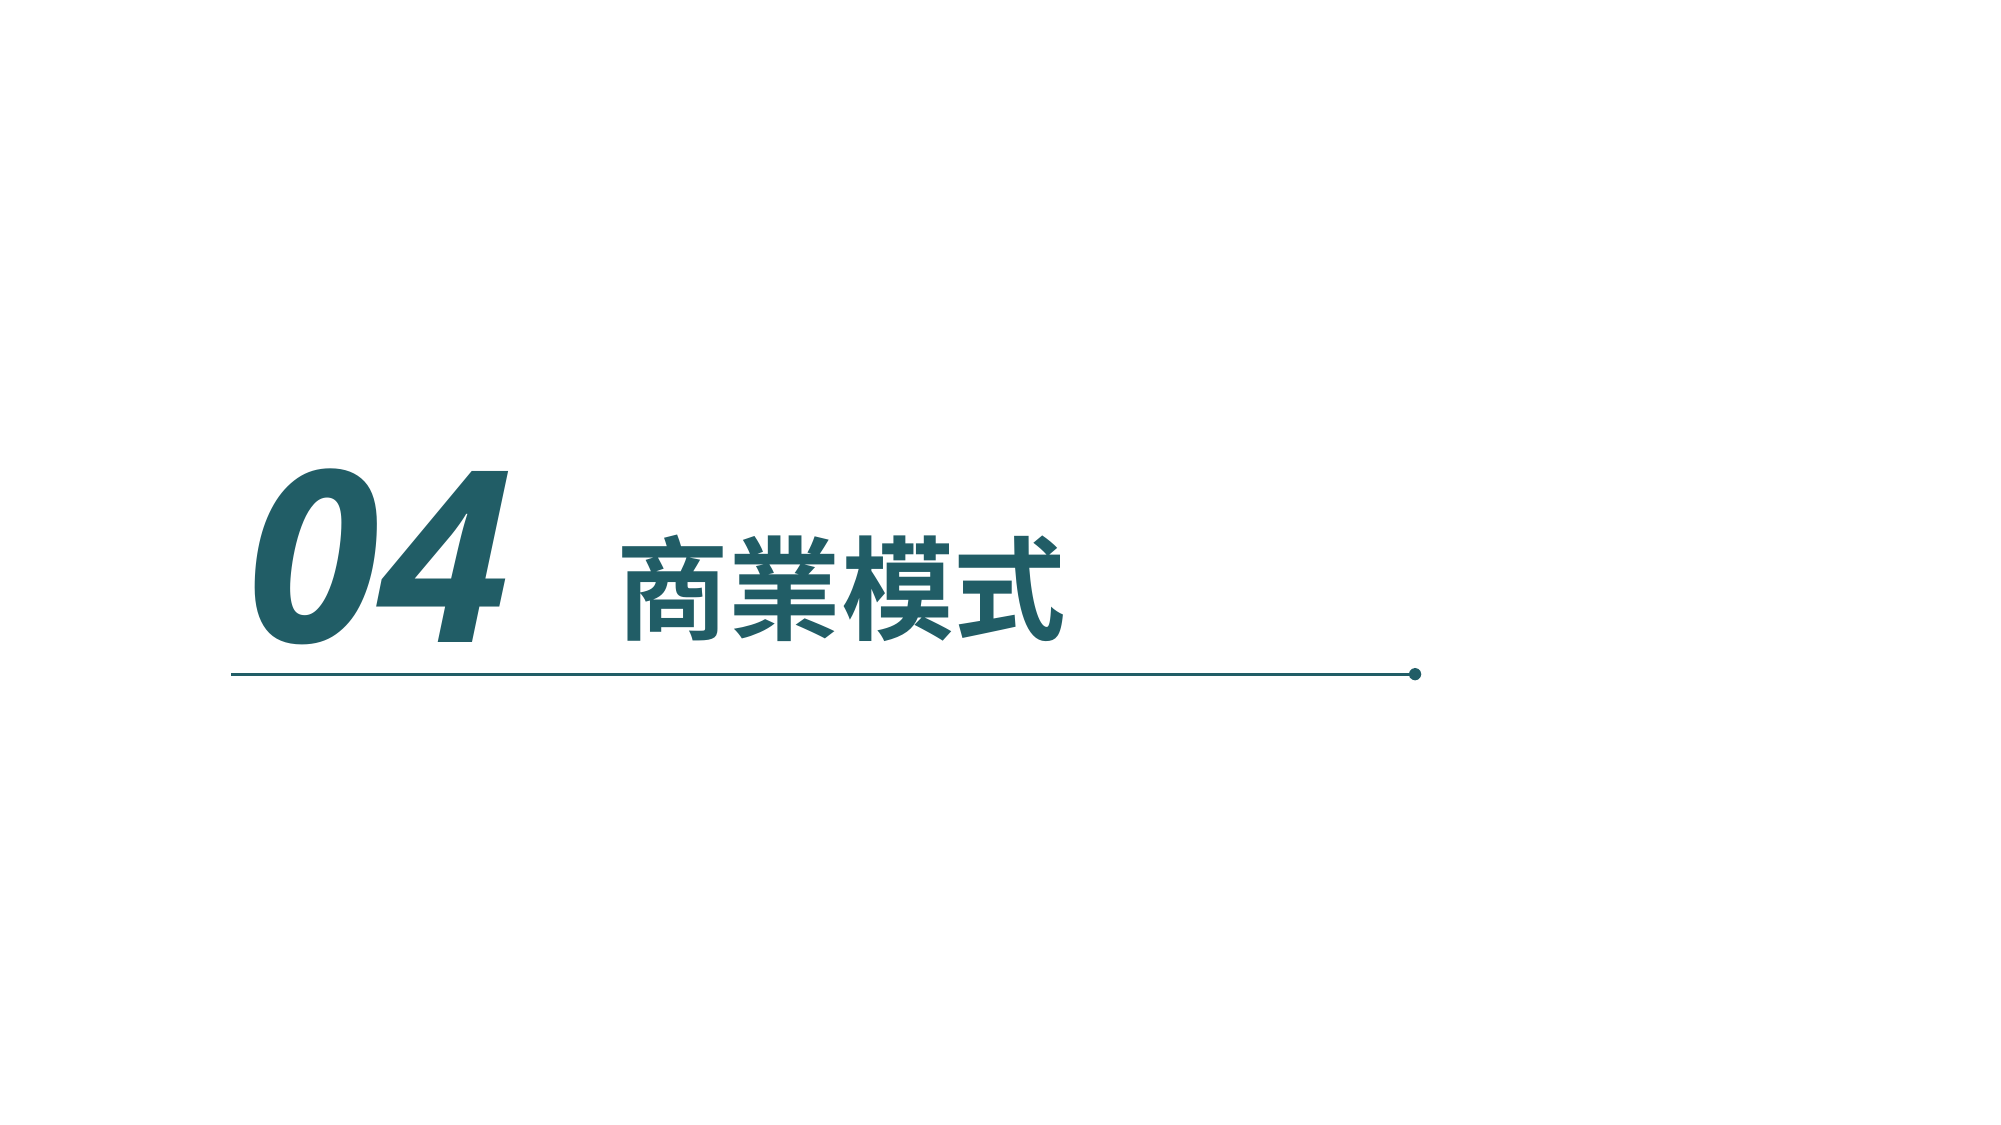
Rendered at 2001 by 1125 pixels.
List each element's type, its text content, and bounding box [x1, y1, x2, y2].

text_box 04 [245, 417, 515, 673]
text_box 商業模式 [601, 511, 1472, 662]
